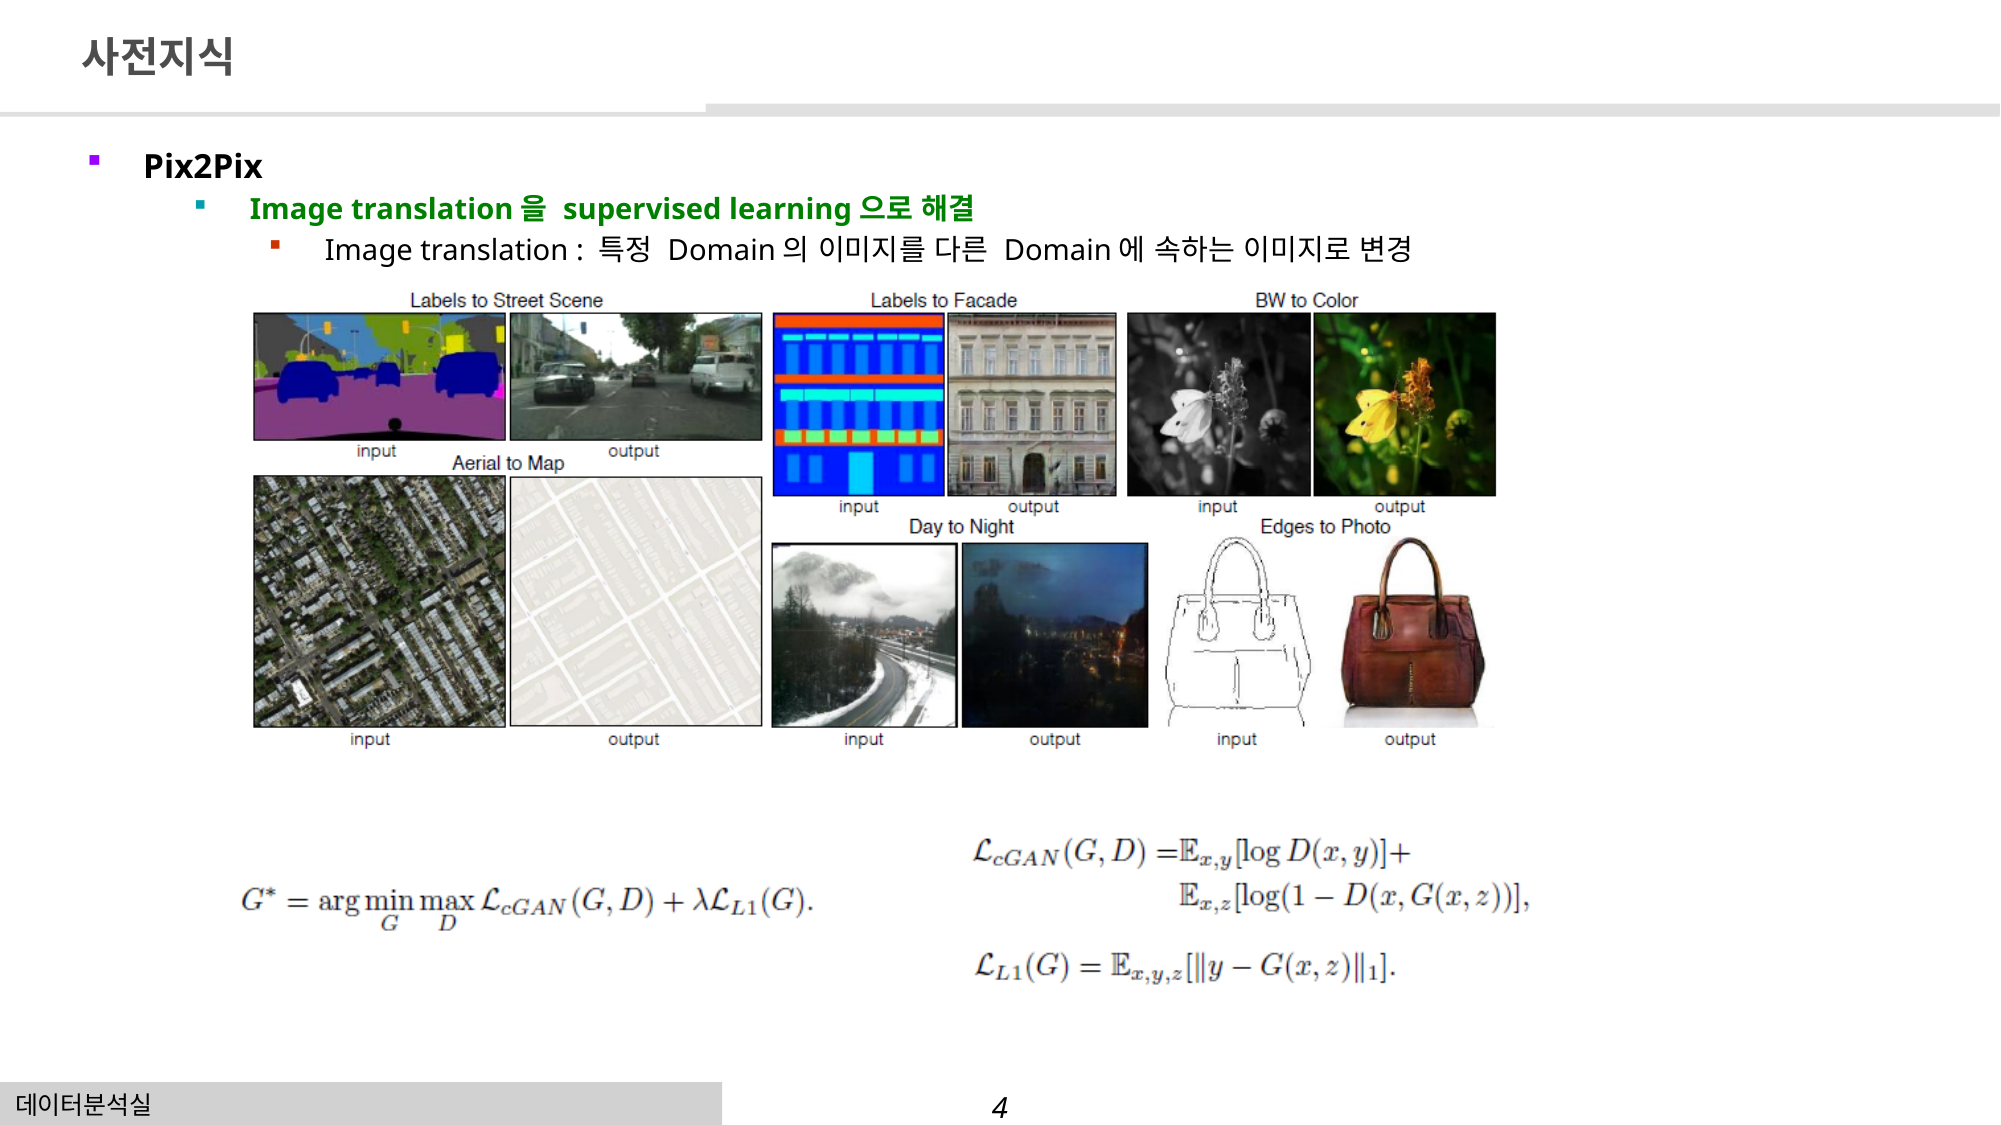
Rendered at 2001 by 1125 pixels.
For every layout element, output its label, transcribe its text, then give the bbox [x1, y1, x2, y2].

picture [235, 877, 822, 942]
picture [966, 820, 1539, 926]
picture [235, 277, 1512, 757]
title 사전지식 [66, 12, 1939, 100]
picture [966, 939, 1406, 999]
list Pix2Pix Image translation을 supervised learning으로 해결 Image translation : 특정 Domain의 이미지를 다른 Domain에 속하는 이미지로 변경 [71, 137, 1939, 1063]
